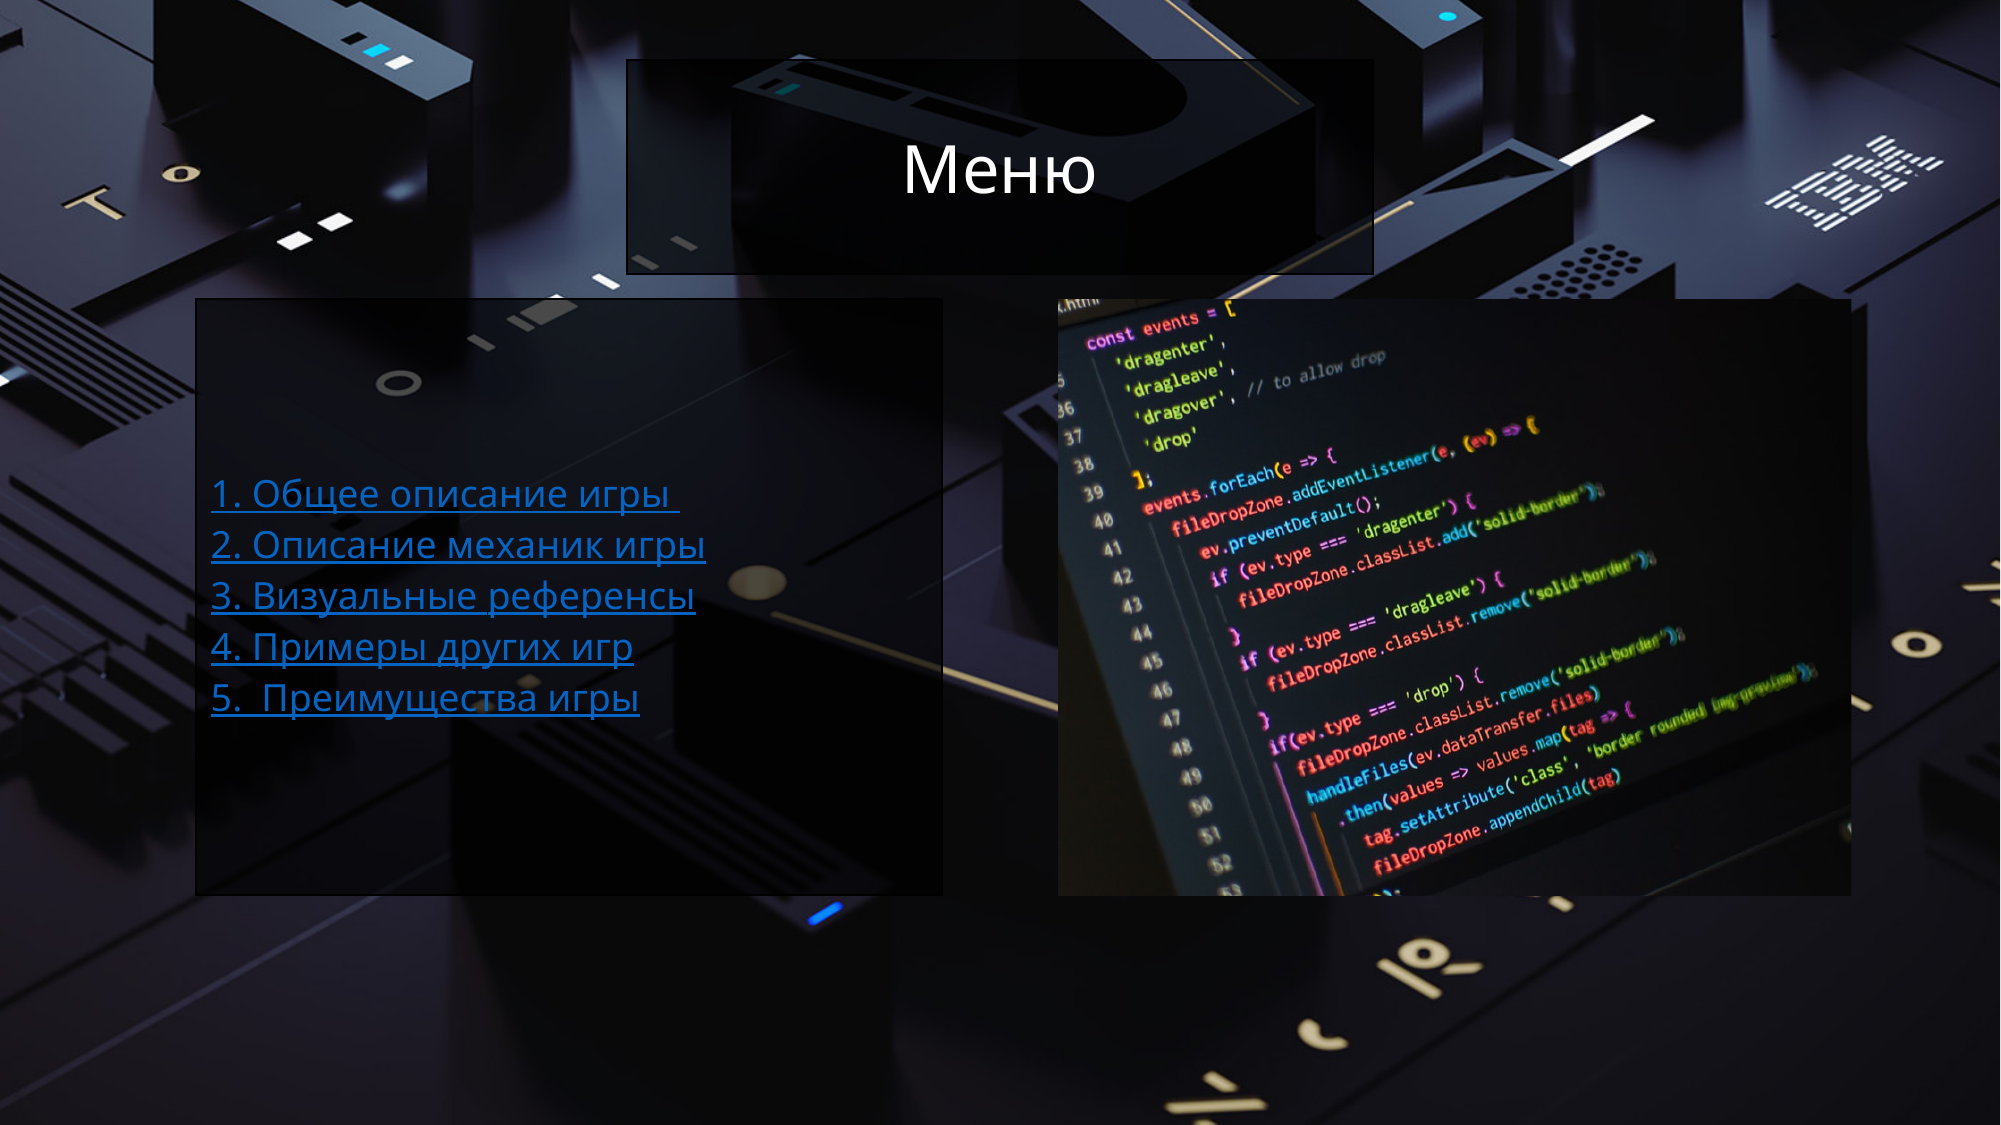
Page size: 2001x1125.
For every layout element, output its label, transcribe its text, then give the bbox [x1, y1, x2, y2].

picture [0, 0, 2001, 1125]
text_box Меню [626, 59, 1374, 275]
text_box 1. Общее описание игры 2. Описание механик игры 3. Визуальные референсы 4. Примеры других игр 5. Преимущества игры [195, 298, 943, 896]
